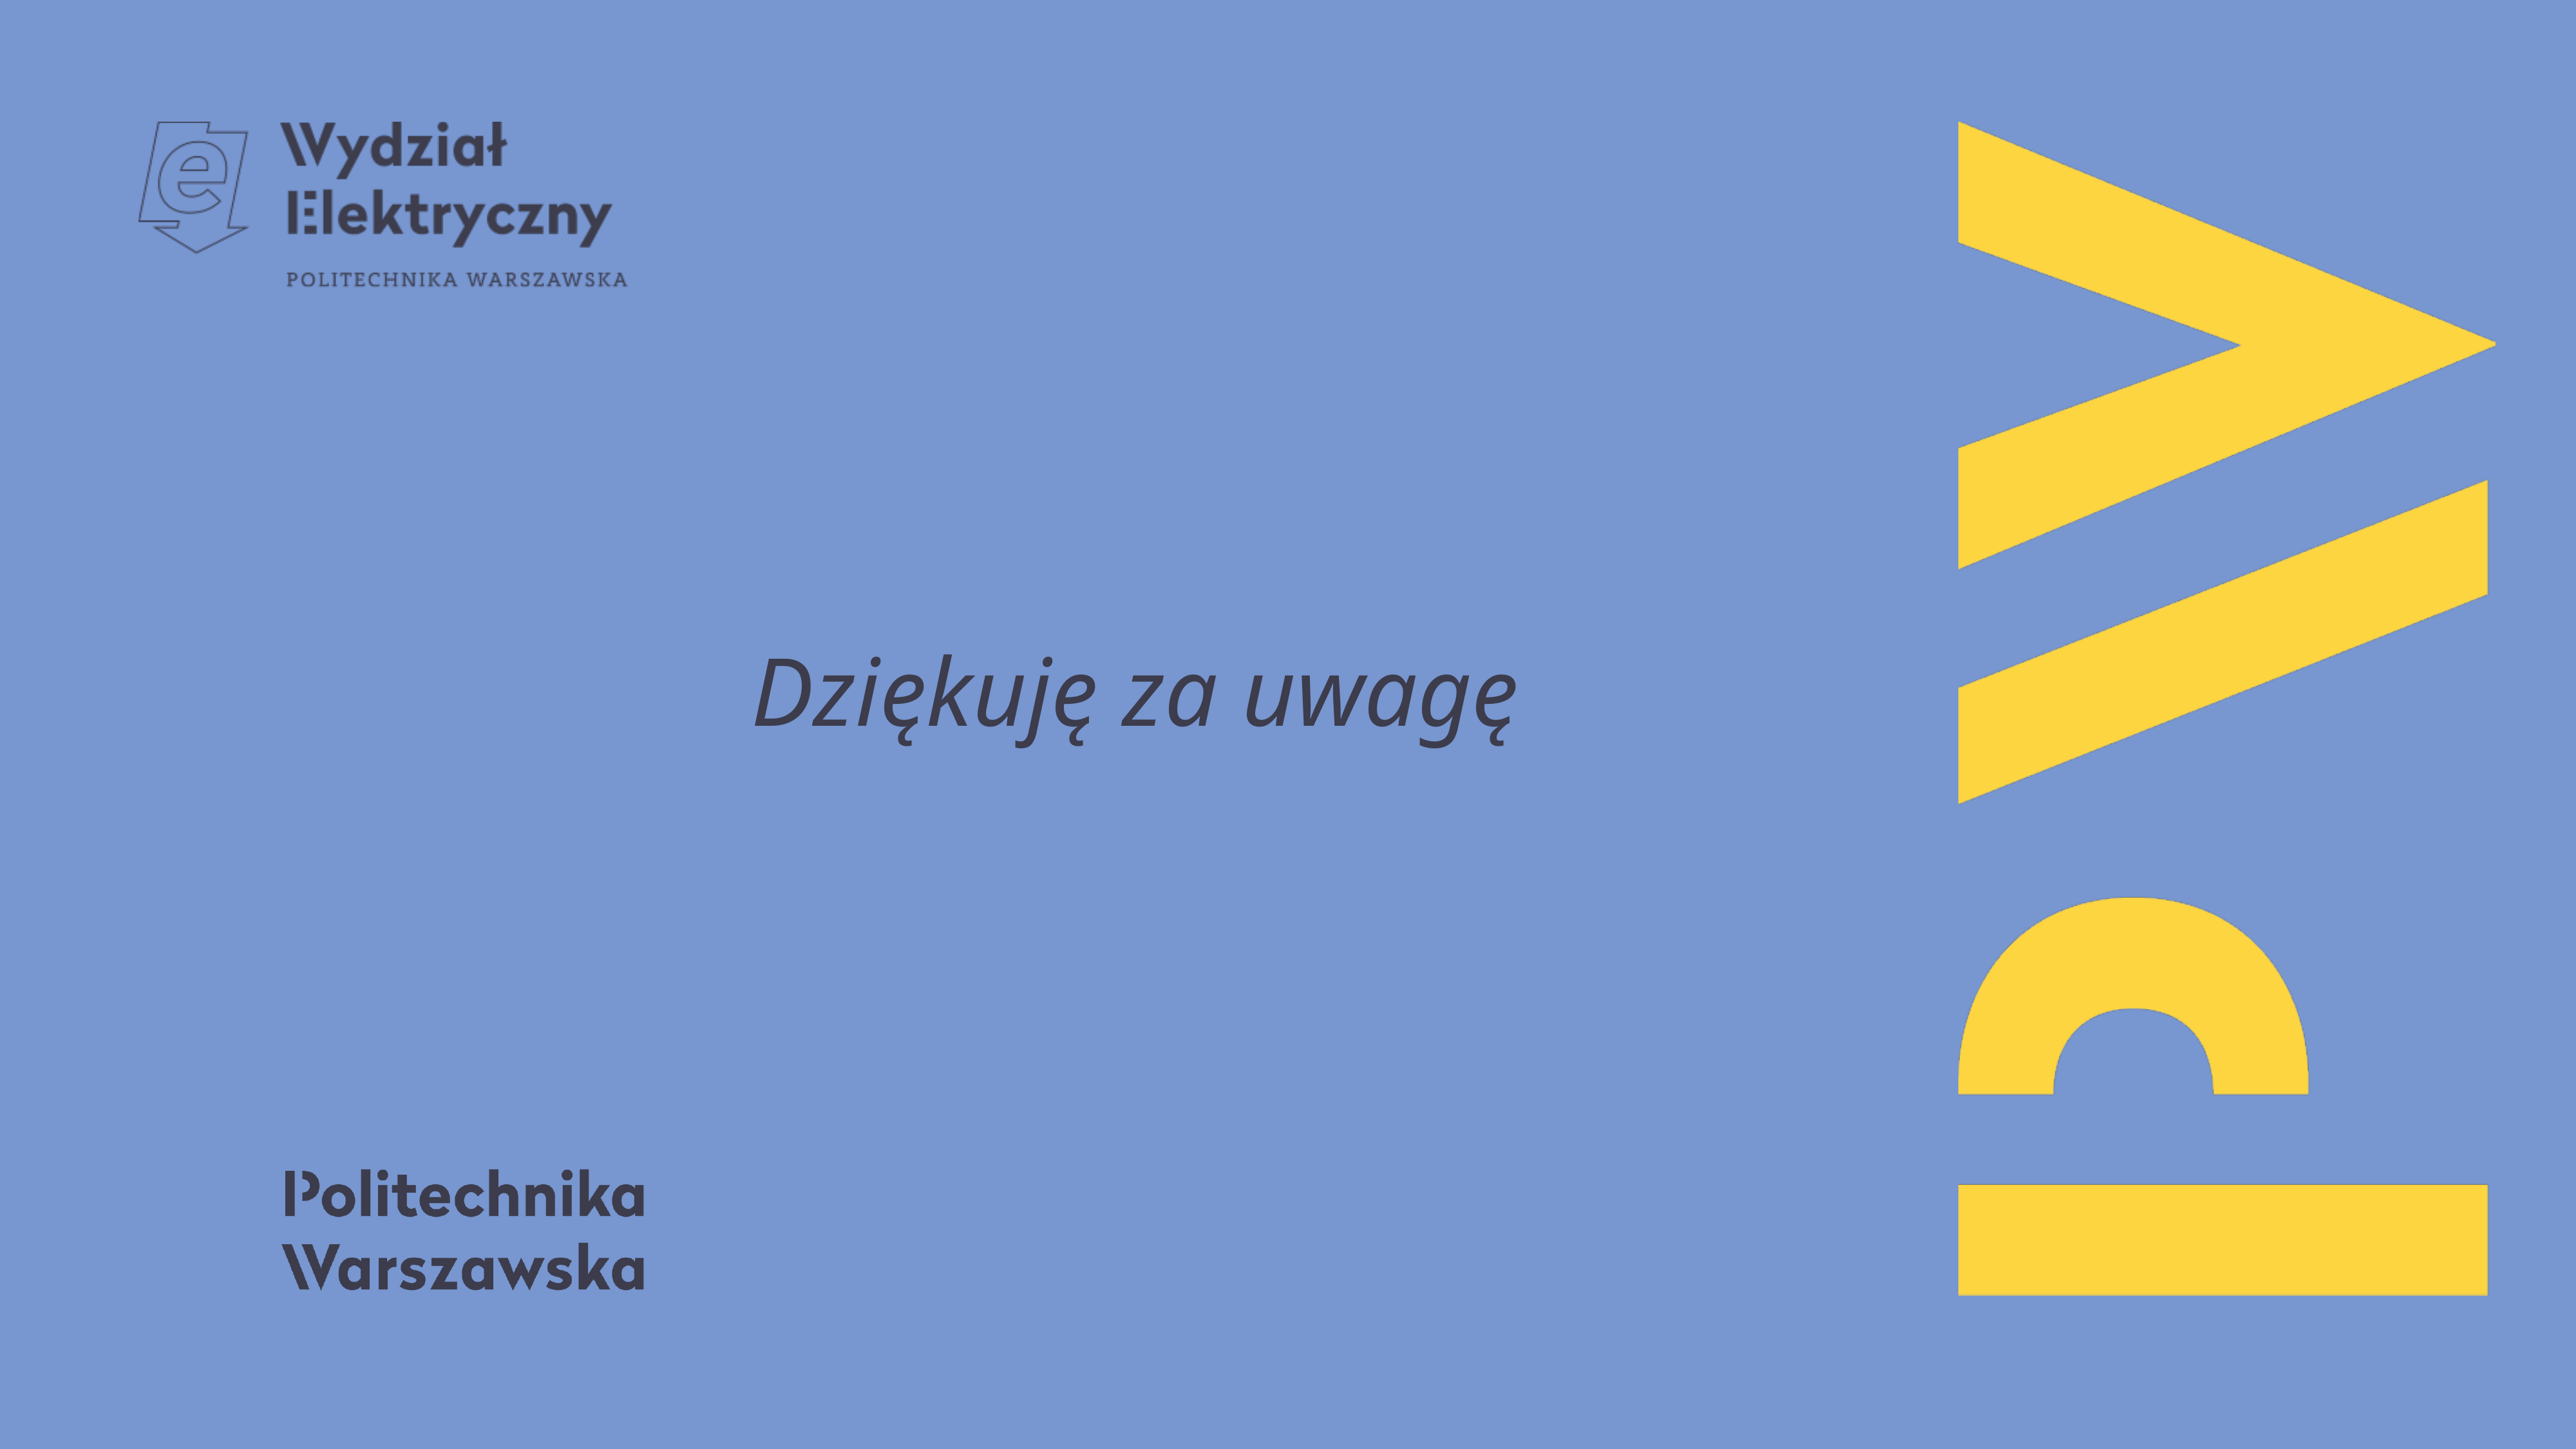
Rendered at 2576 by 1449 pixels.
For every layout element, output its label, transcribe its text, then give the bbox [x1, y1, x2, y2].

picture [281, 1168, 645, 1291]
picture [1958, 122, 2496, 1296]
picture [138, 122, 629, 289]
text_box Dziękuję za uwagę [319, 642, 1953, 747]
